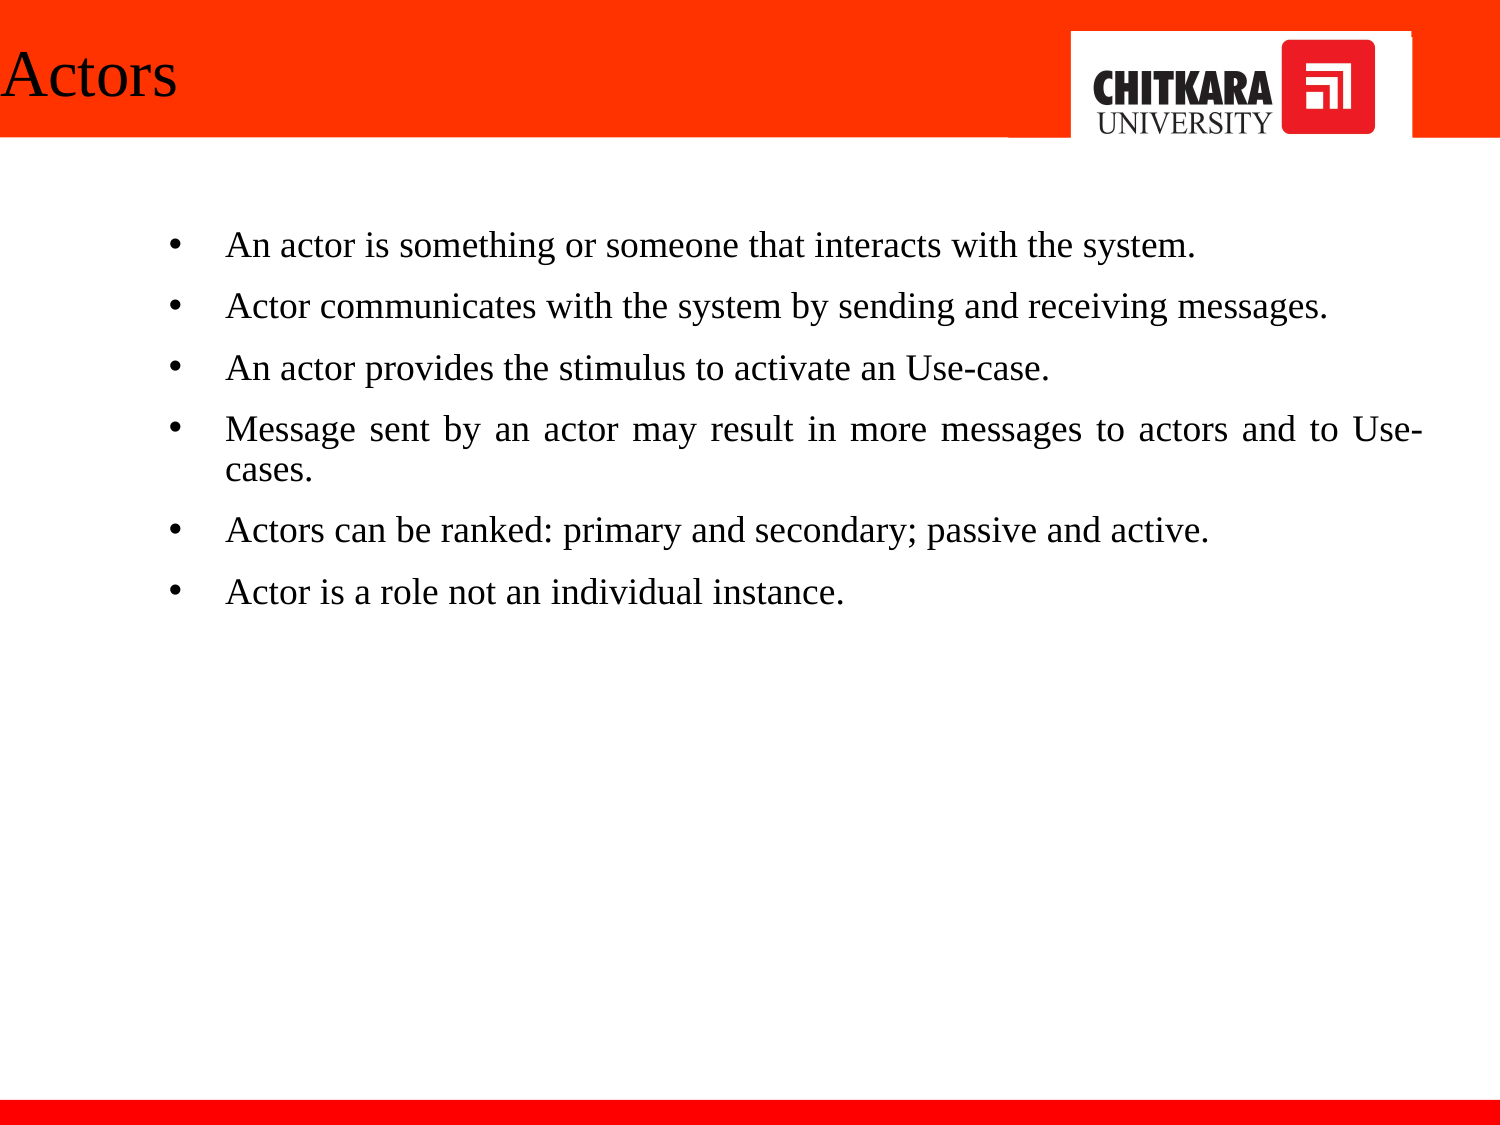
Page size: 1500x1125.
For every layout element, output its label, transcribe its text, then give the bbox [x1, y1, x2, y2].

title Actors [0, 0, 900, 150]
list An actor is something or someone that interacts with the system. Actor communicates with the system by sending and receiving messages. An actor provides the stimulus to activate an Use-case. Message sent by an actor may result in more messages to actors and to Use-cases. Actors can be ranked: primary and secondary; passive and active. Actor is a role not an individual instance. [149, 224, 1425, 900]
picture [1074, 37, 1390, 138]
